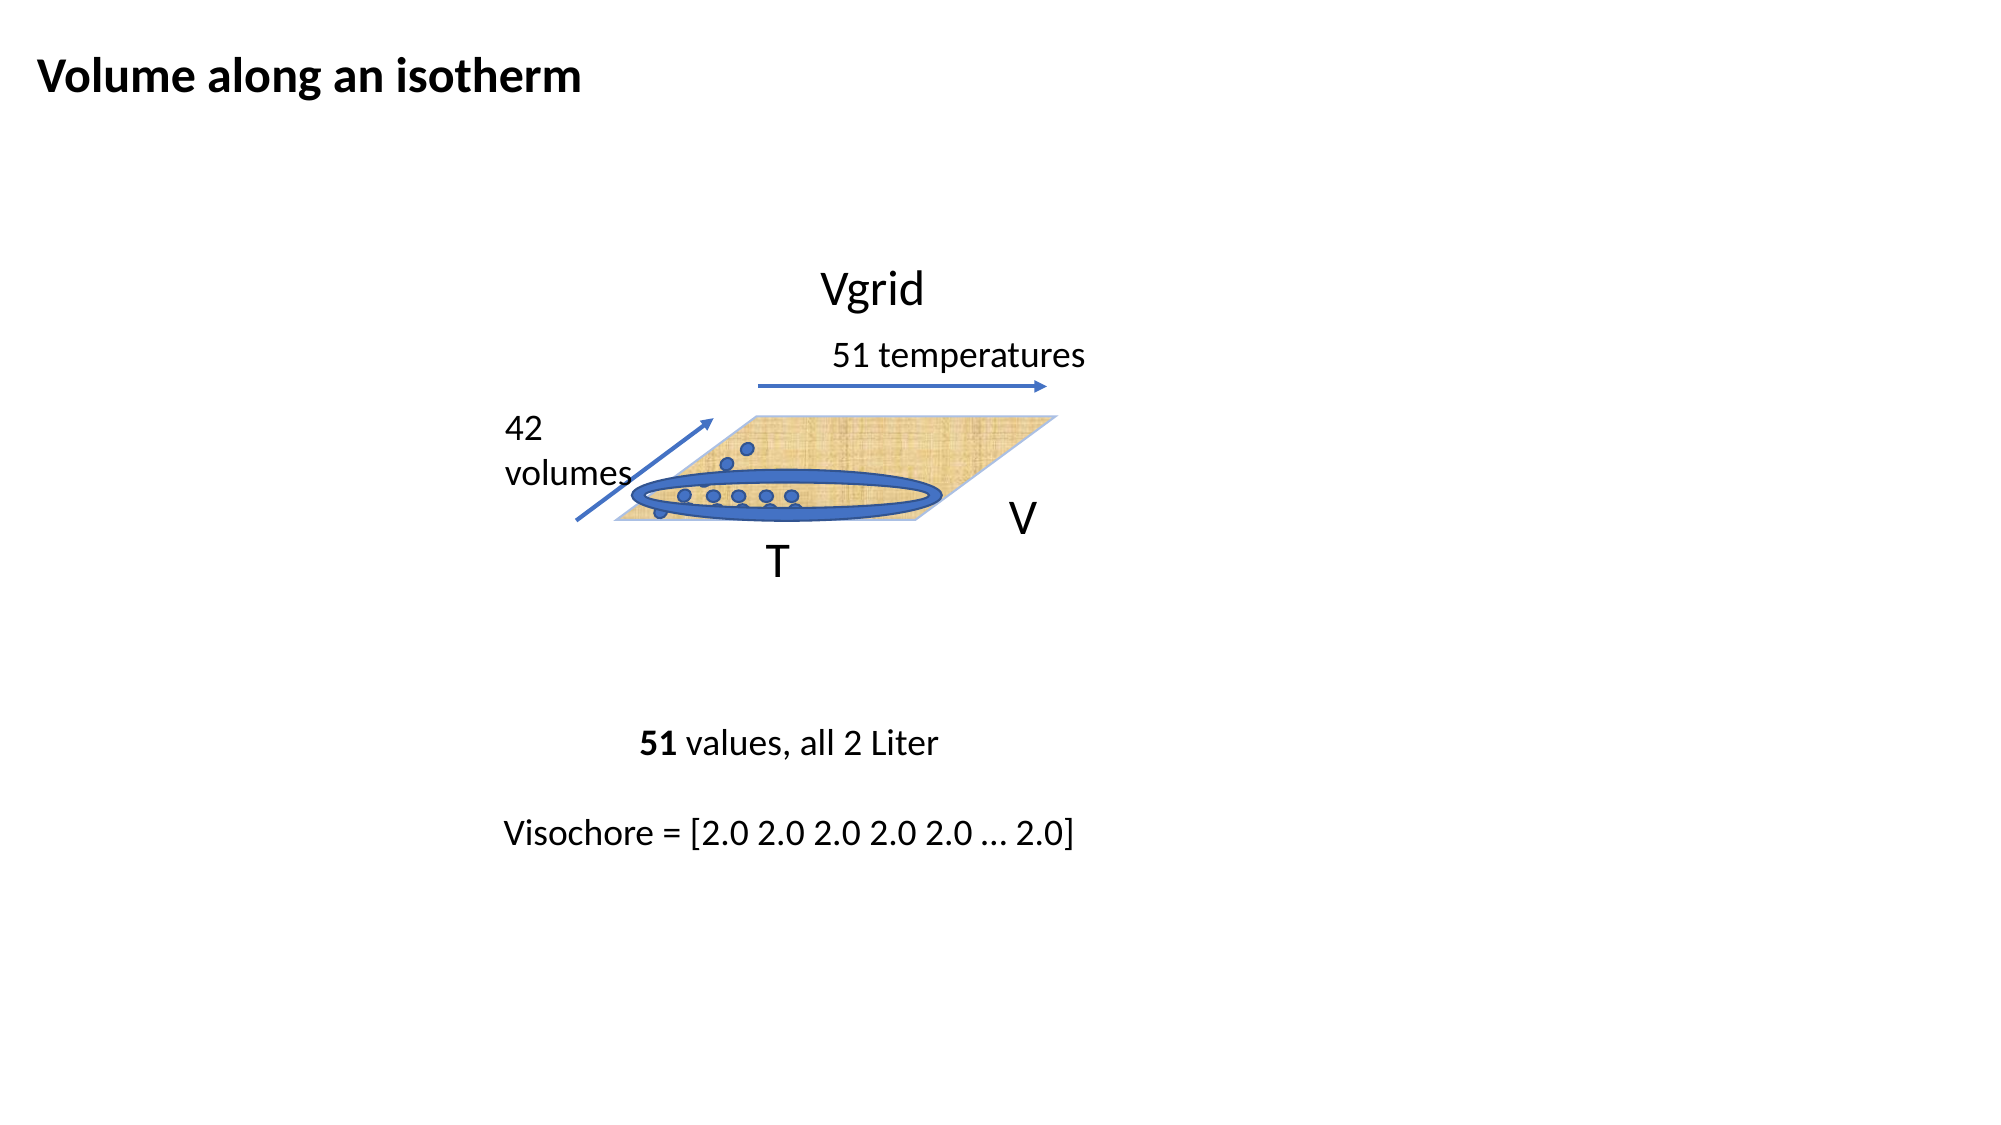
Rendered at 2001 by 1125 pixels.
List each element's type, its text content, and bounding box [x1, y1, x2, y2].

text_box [714, 467, 791, 526]
text_box Vgrid [805, 248, 941, 323]
text_box 51 values, all 2 Liter Visochore = [2.0 2.0 2.0 2.0 2.0 … 2.0] [488, 710, 1090, 861]
text_box Volume along an isotherm [22, 35, 1978, 110]
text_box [490, 323, 1165, 596]
